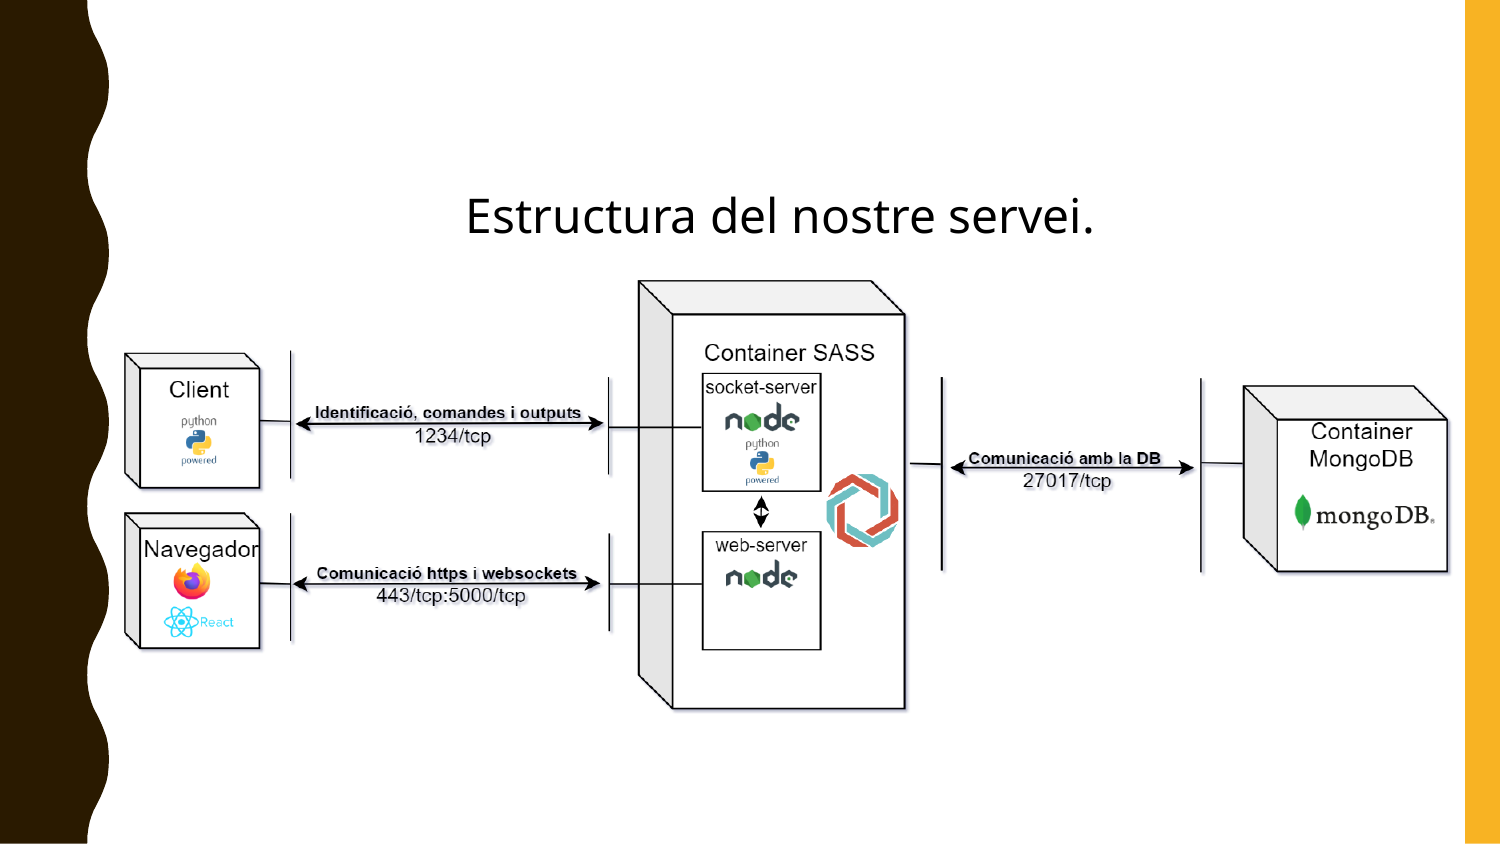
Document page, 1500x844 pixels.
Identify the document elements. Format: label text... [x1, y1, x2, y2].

picture [117, 276, 1455, 719]
title Estructura del nostre servei. [154, 118, 1407, 275]
